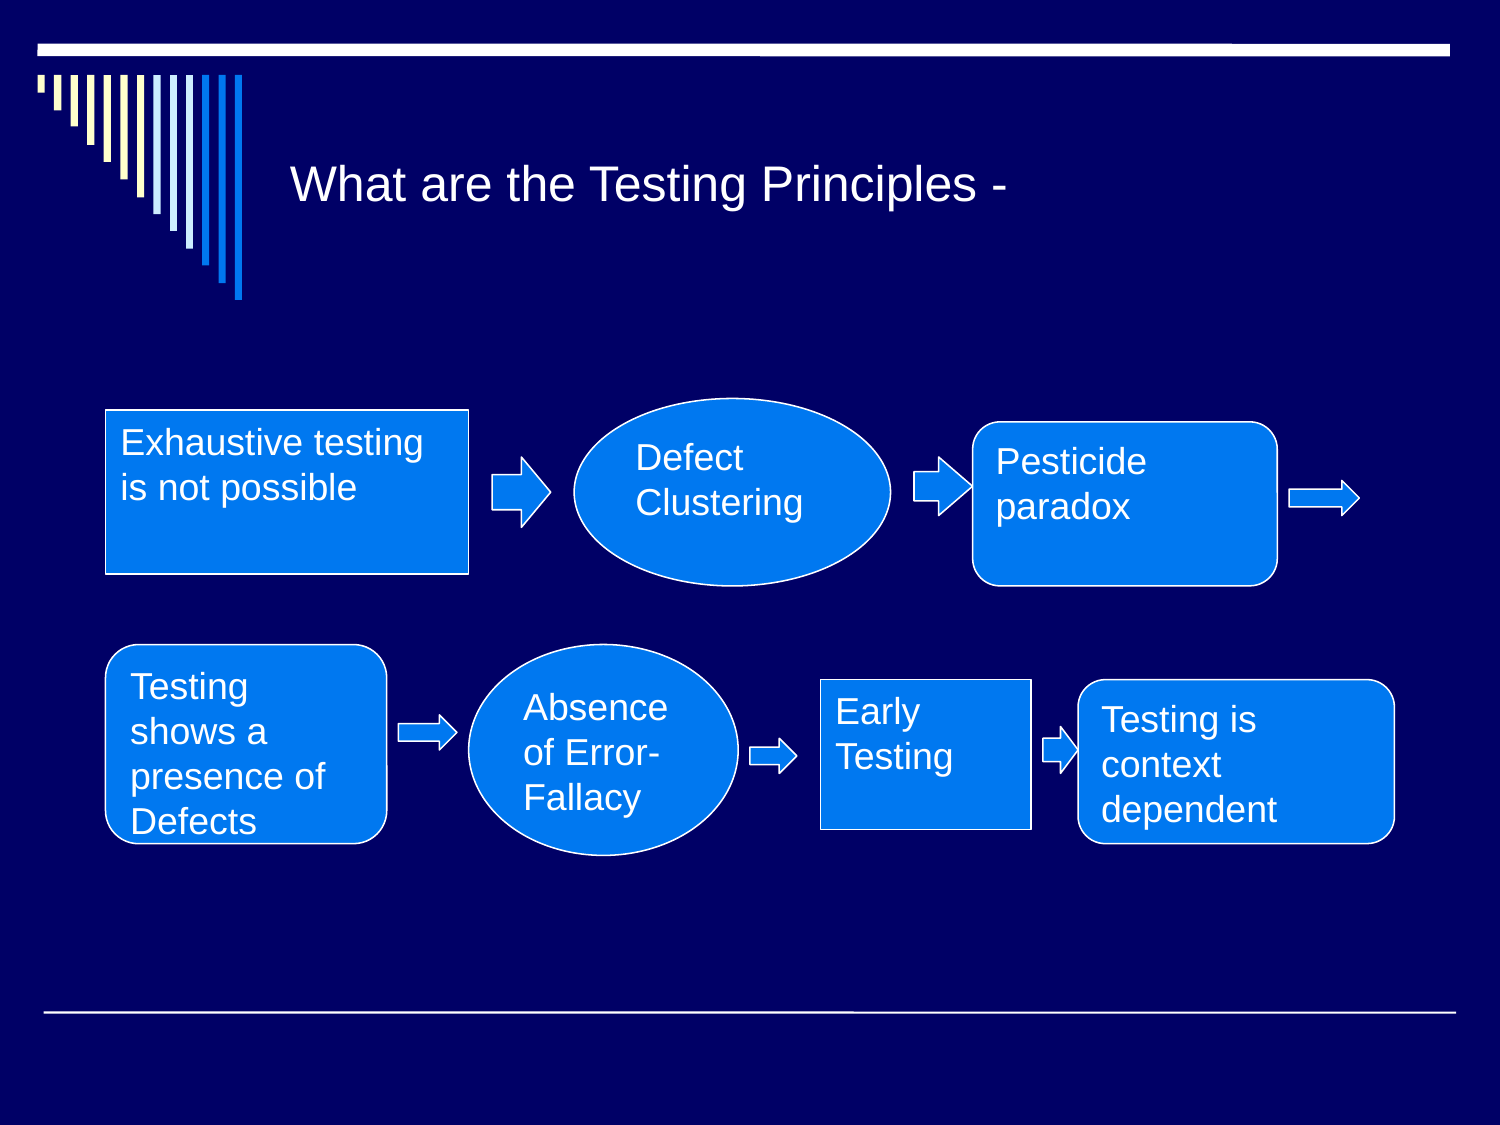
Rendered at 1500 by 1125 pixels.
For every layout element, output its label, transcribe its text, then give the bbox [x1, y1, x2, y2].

text_box [913, 456, 972, 516]
text_box Early Testing [820, 679, 1032, 830]
text_box Testing is context dependent [1078, 679, 1395, 844]
text_box [1042, 726, 1078, 774]
text_box Testing shows a presence of Defects [105, 644, 387, 844]
text_box [492, 457, 551, 528]
text_box Exhaustive testing is not possible [105, 410, 469, 575]
text_box [398, 714, 457, 751]
text_box Defect Clustering [574, 398, 891, 586]
text_box Pesticide paradox [972, 421, 1278, 586]
text_box [1289, 480, 1360, 516]
text_box [749, 738, 797, 774]
text_box Absence of Error-Fallacy [468, 644, 739, 856]
title What are the Testing Principles - [274, 74, 1426, 288]
